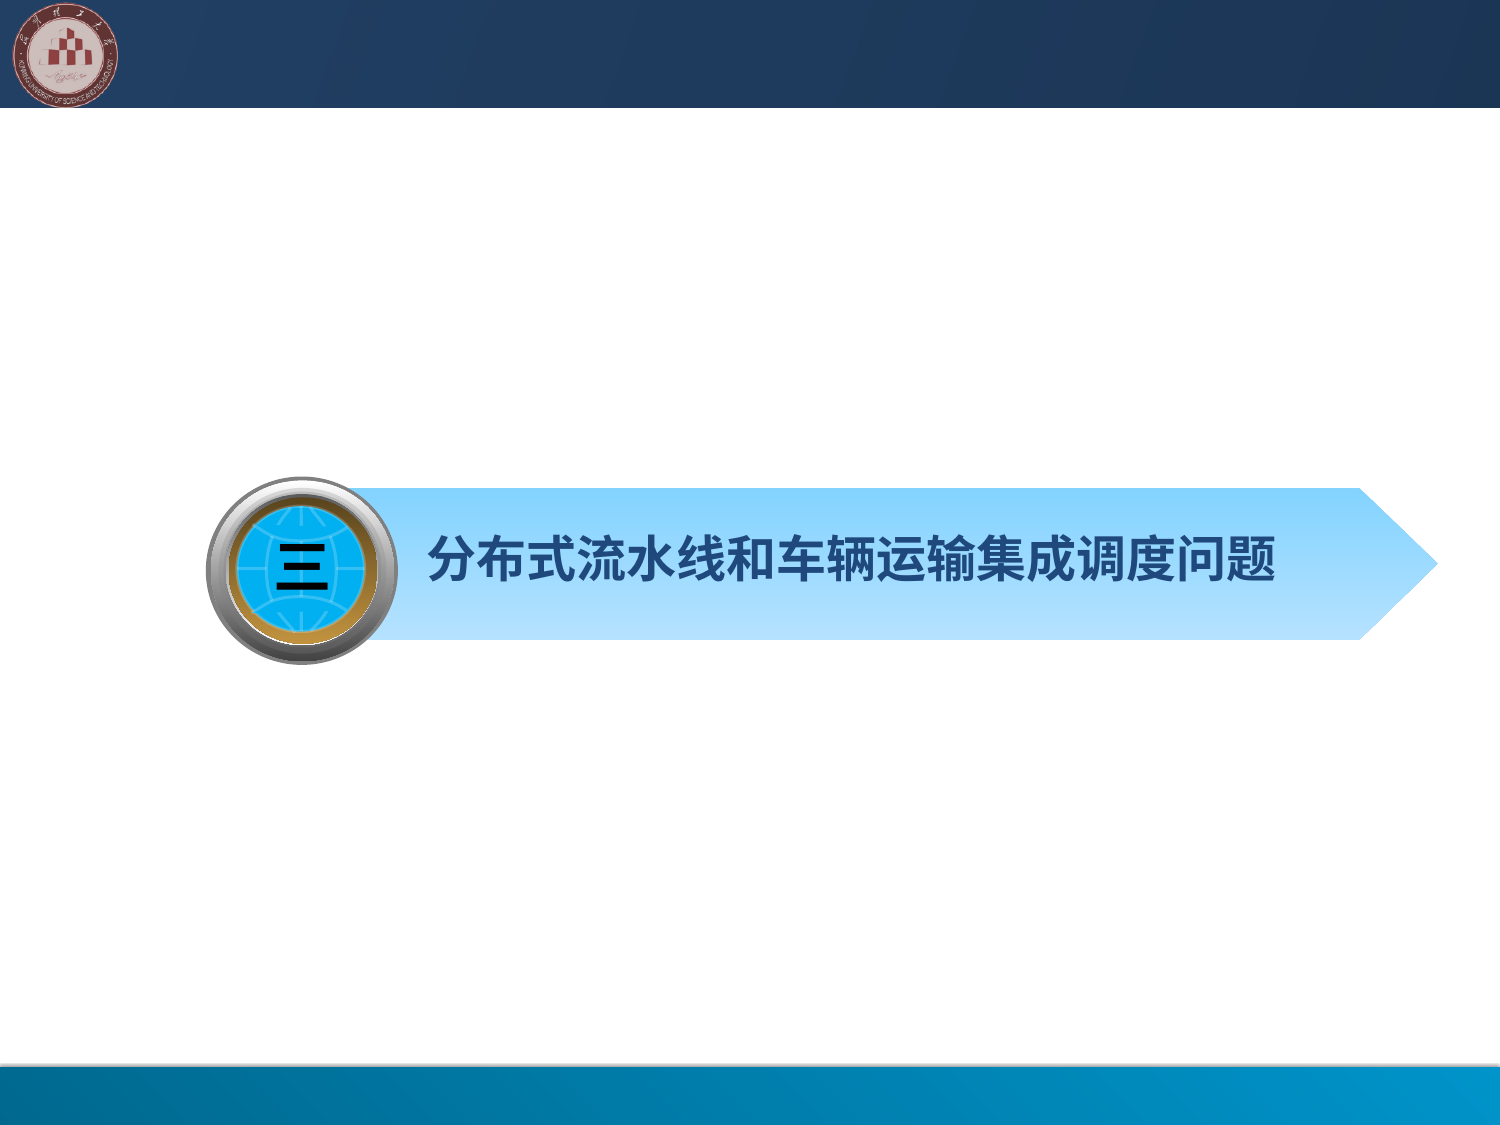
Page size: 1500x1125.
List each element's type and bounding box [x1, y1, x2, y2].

picture [12, 2, 118, 108]
text_box [205, 476, 1500, 666]
